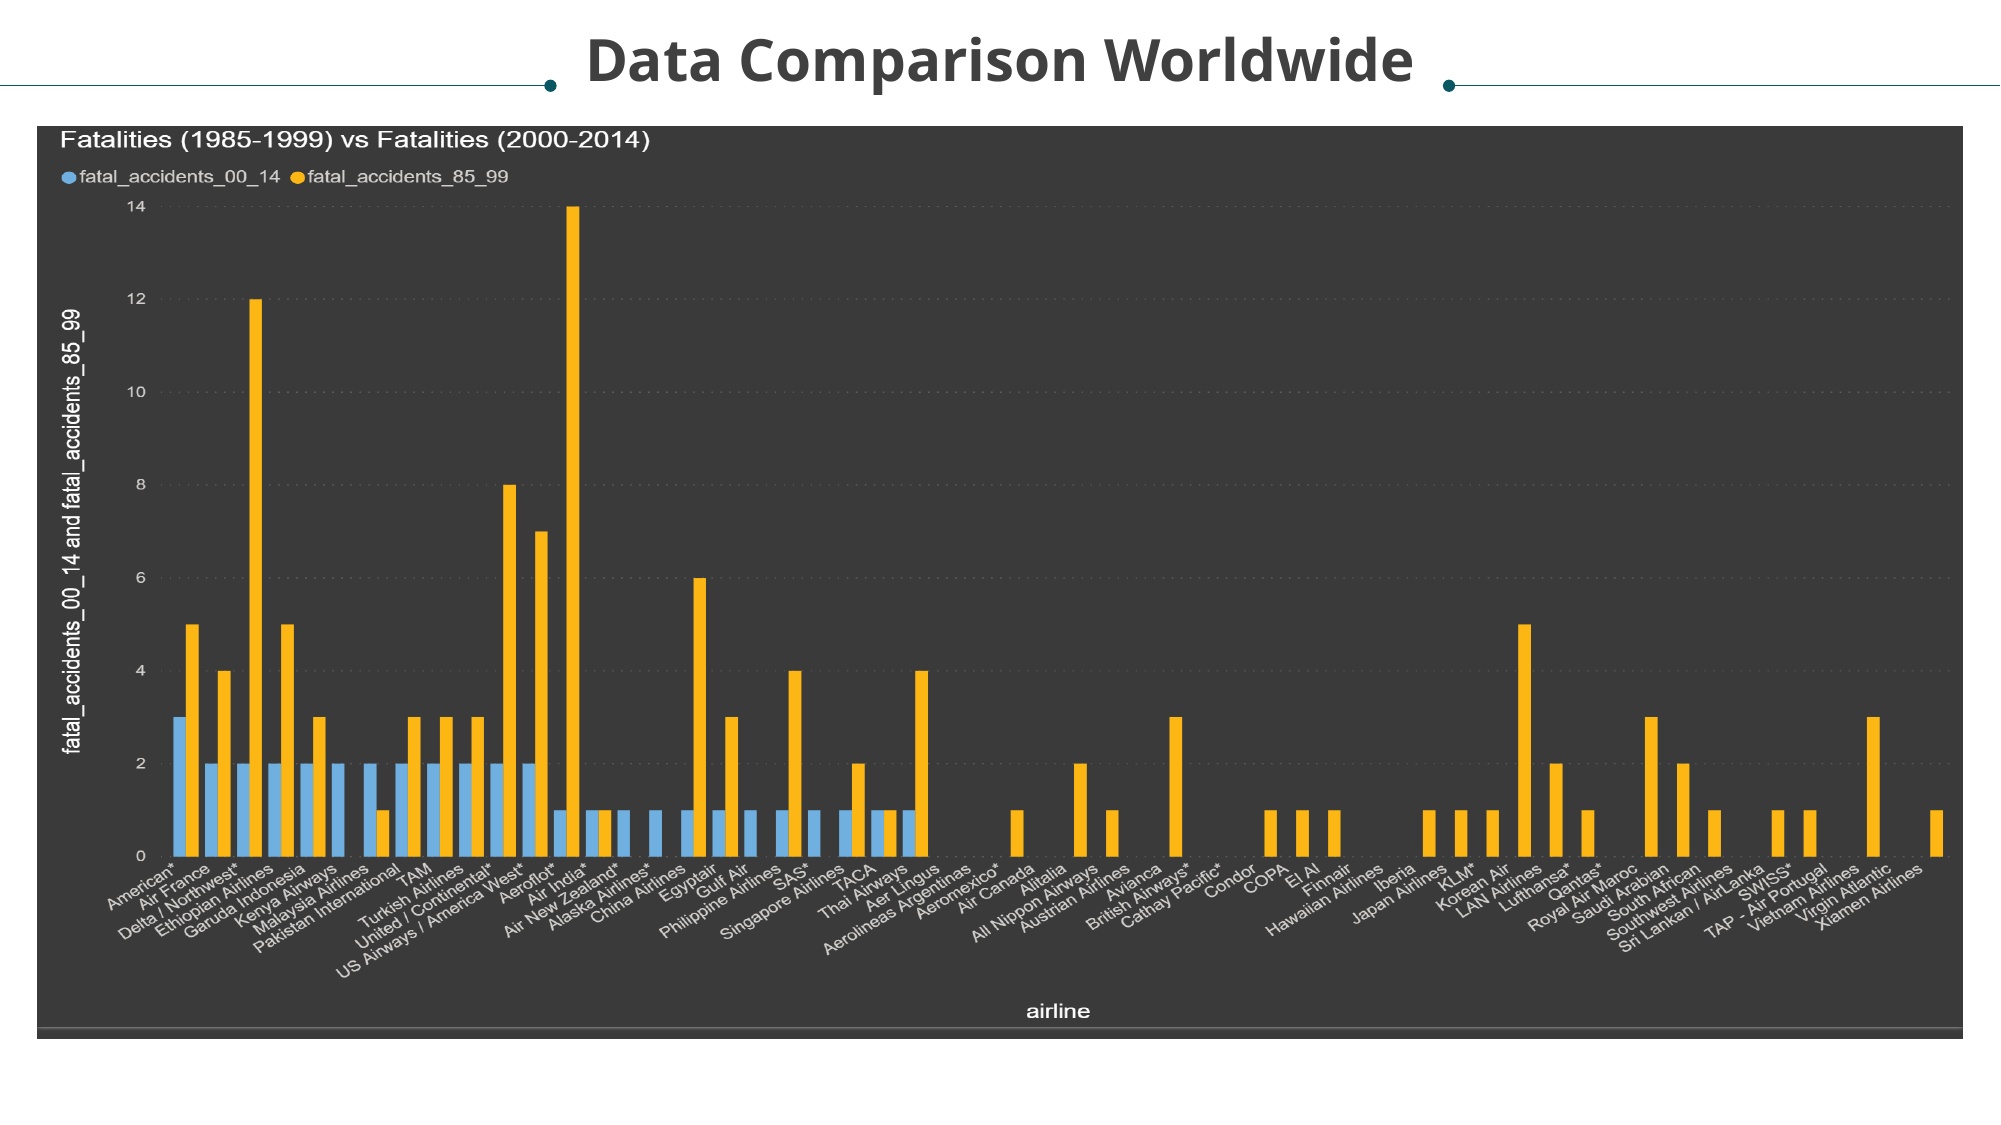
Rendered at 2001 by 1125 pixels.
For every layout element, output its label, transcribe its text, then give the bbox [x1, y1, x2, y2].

picture [37, 126, 1963, 1039]
text_box Data Comparison Worldwide [37, 31, 1963, 126]
